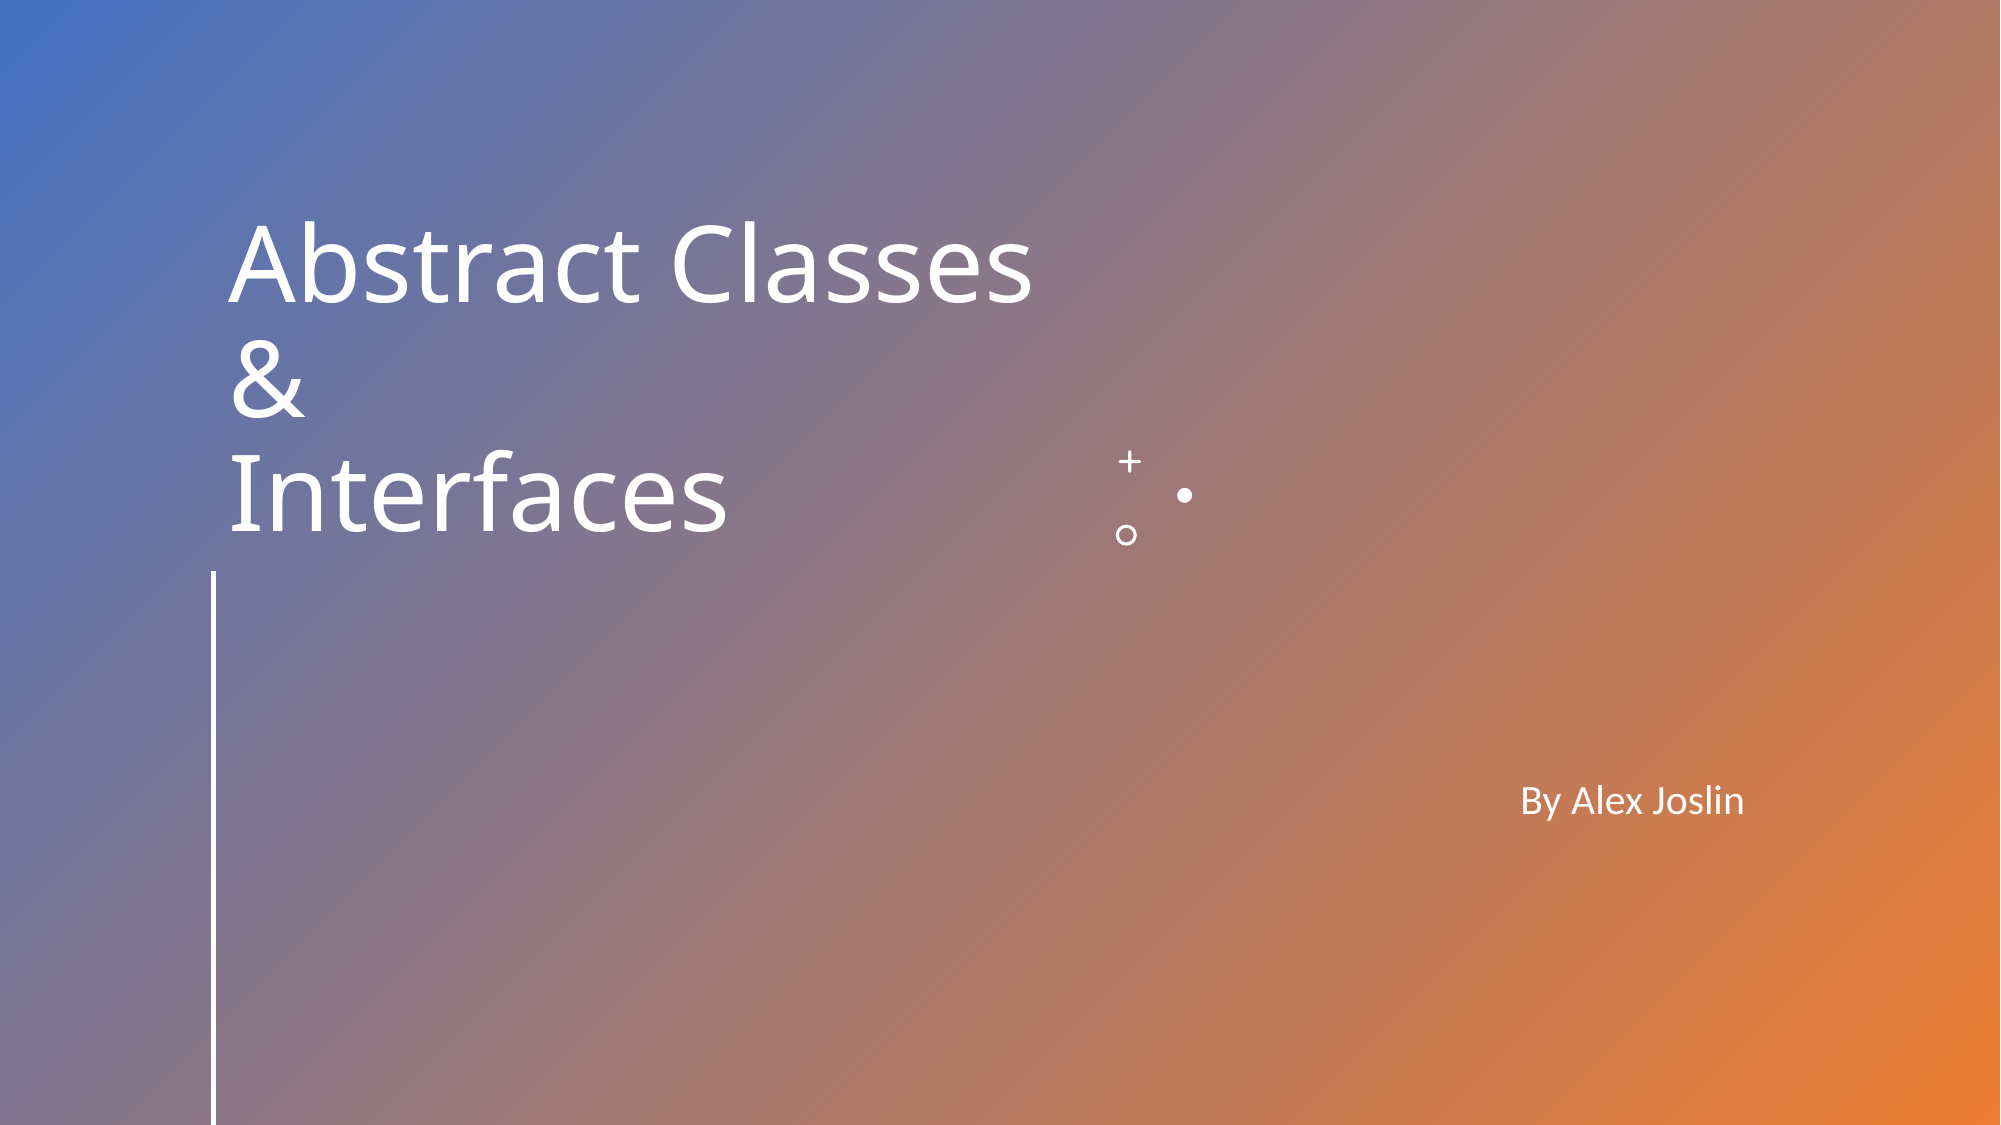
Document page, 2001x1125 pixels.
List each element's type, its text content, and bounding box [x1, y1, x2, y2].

text_box [1118, 450, 1142, 473]
text_box [1177, 487, 1193, 503]
text_box [0, 0, 2000, 1125]
title Abstract Classes & Interfaces [213, 96, 1101, 563]
text_box [1115, 524, 1137, 546]
subtitle By Alex Joslin [925, 770, 1761, 968]
